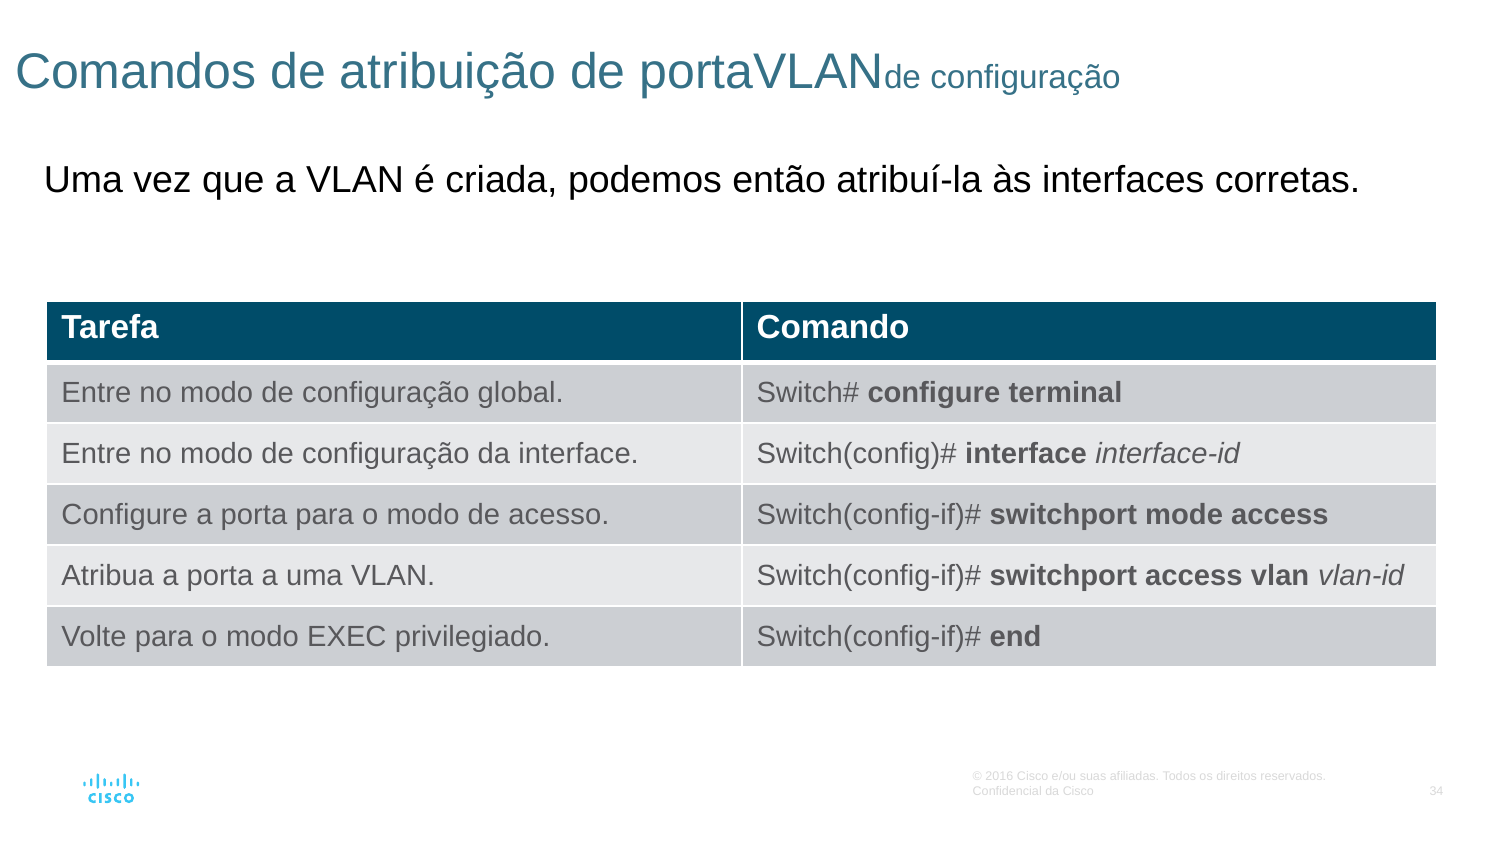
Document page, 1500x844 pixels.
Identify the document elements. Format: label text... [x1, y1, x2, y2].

table_cell Switch(config-if)# switchport mode access [743, 485, 1436, 544]
table_cell Switch# configure terminal [743, 365, 1436, 422]
table_header Comando [743, 302, 1436, 360]
table_cell Configure a porta para o modo de acesso. [47, 485, 741, 544]
list Uma vez que a VLAN é criada, podemos então atribuí-la às interfaces corretas. [28, 147, 1437, 245]
table_cell Switch(config)# interface interface-id [743, 424, 1436, 483]
table_cell Atribua a porta a uma VLAN. [47, 546, 741, 605]
table_cell Switch(config-if)# switchport access vlan vlan-id [743, 546, 1436, 605]
table_cell Entre no modo de configuração da interface. [47, 424, 741, 483]
table_header Tarefa [47, 302, 741, 360]
title Comandos de atribuição de portaVLANde configuração [0, 6, 1500, 131]
table_cell Volte para o modo EXEC privilegiado. [47, 607, 741, 666]
table_cell Entre no modo de configuração global. [47, 365, 741, 422]
table_cell Switch(config-if)# end [743, 607, 1436, 666]
